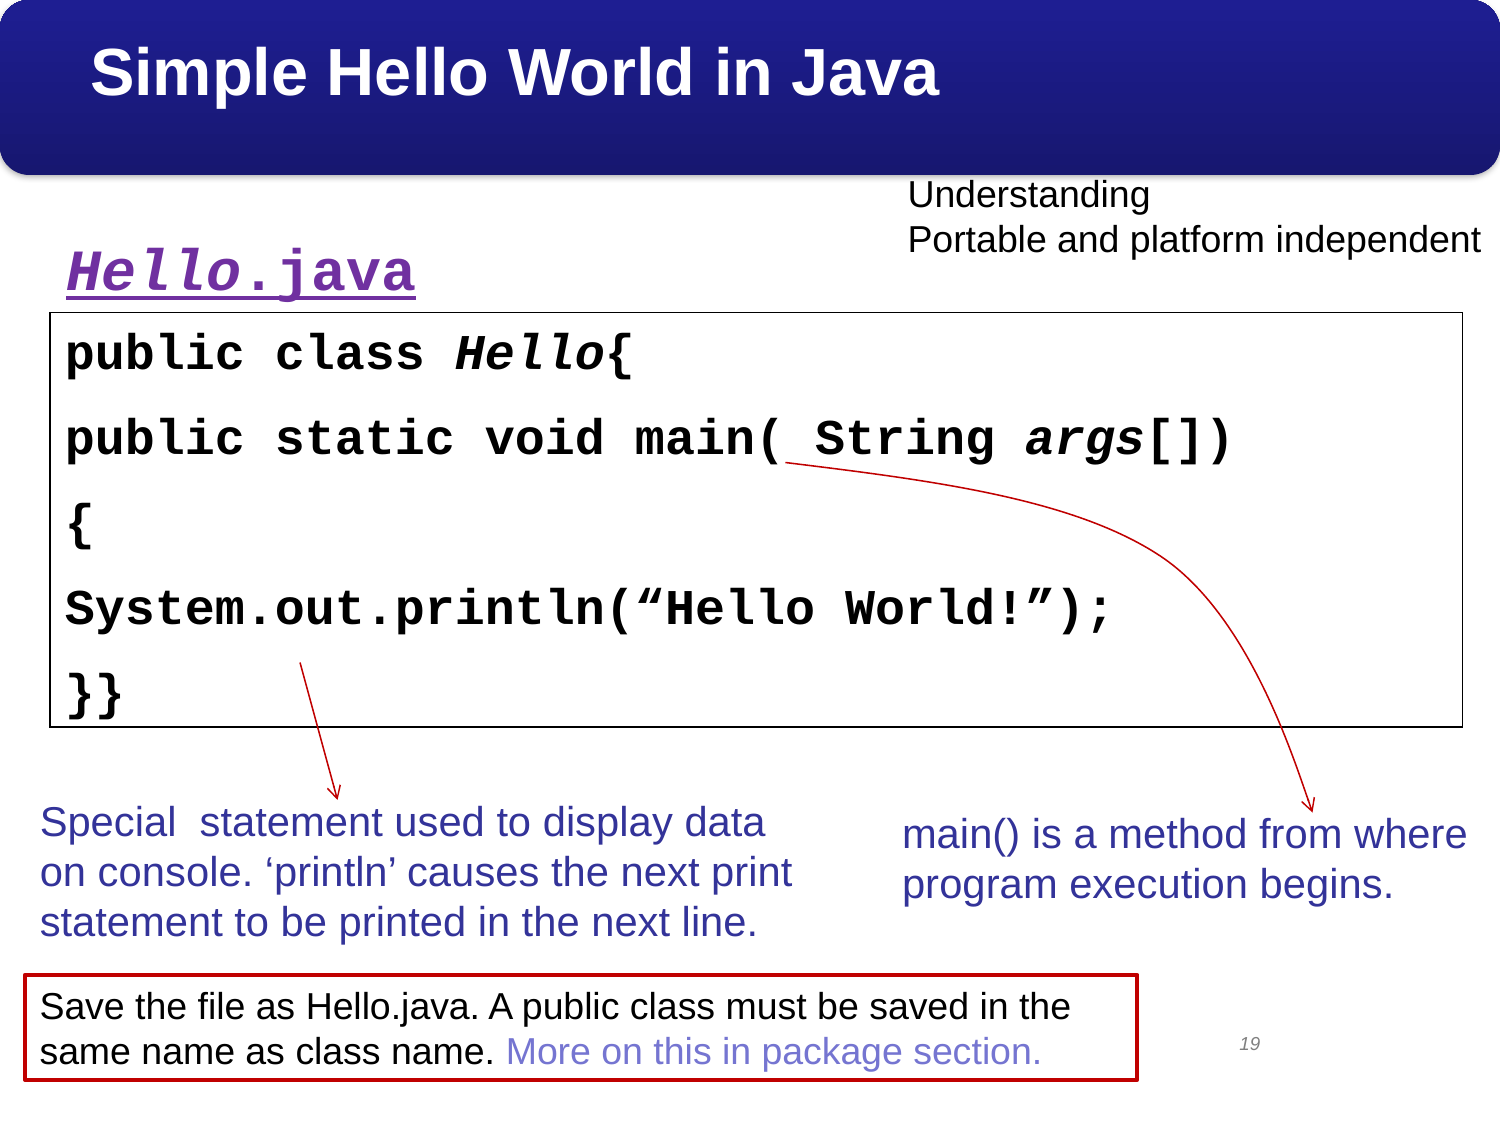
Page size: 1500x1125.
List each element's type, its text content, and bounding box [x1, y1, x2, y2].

text_box Hello.java [51, 224, 432, 310]
text_box public class Hello{ public static void main( String args[]) { System.out.println(“Hello World!”); }} [49, 312, 1463, 728]
text_box Special statement used to display data on console. ‘println’ causes the next print statement to be printed in the next line. [24, 787, 813, 953]
text_box main() is a method from where program execution begins. [887, 799, 1500, 915]
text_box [249, 712, 388, 751]
text_box [785, 462, 1315, 813]
slide_number 19 [1074, 1024, 1426, 1103]
text_box Understanding Portable and platform independent [892, 162, 1497, 268]
text_box Save the file as Hello.java. A public class must be saved in the same name as class name. More on this in package section. [23, 973, 1139, 1082]
title Simple Hello World in Java [74, 0, 1426, 138]
